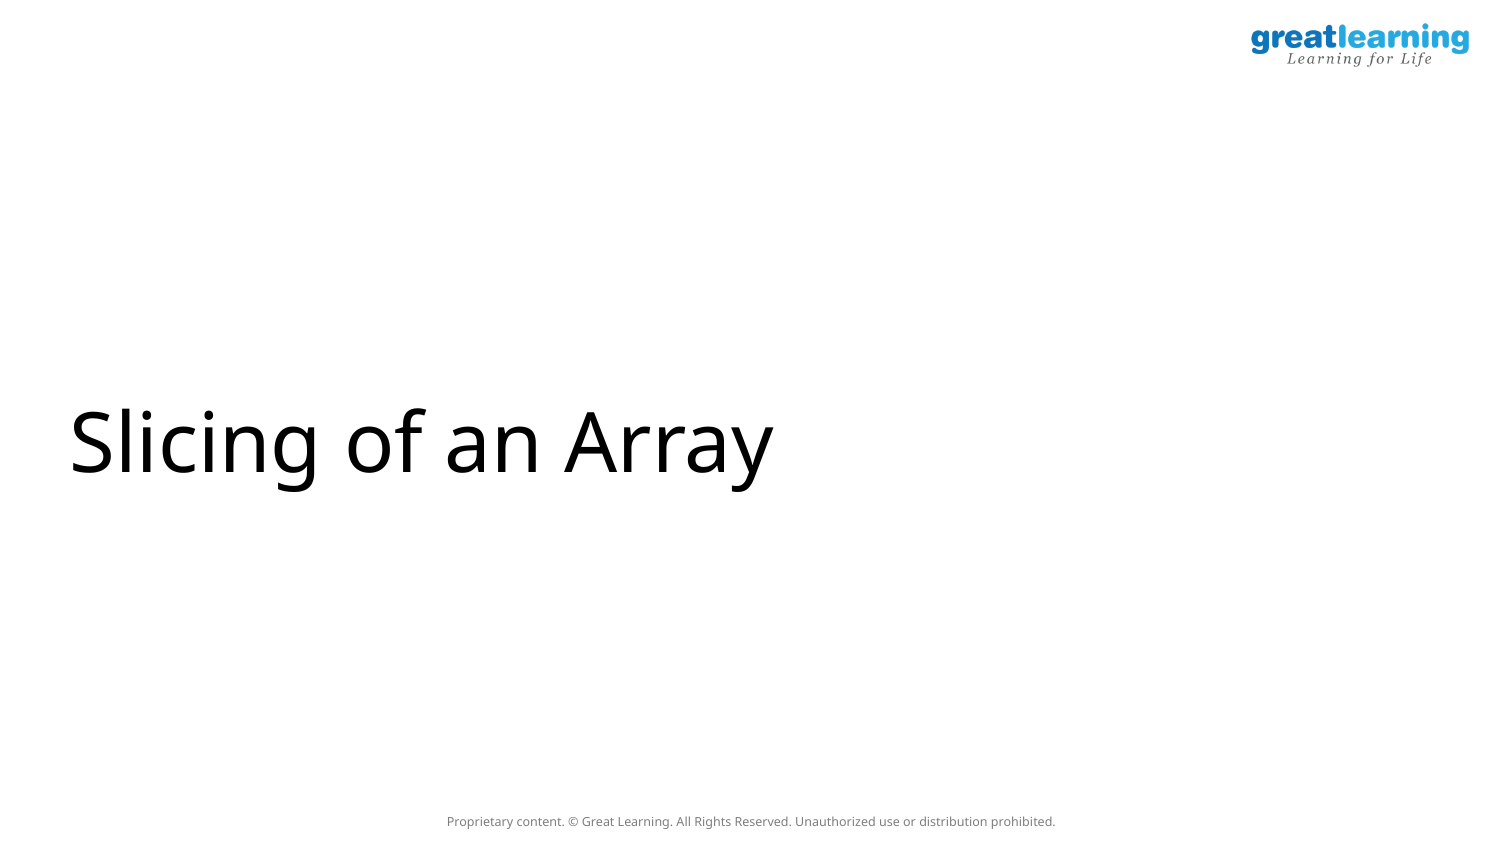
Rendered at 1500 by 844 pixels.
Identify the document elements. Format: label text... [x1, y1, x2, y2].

text_box Slicing of an Array [64, 371, 960, 529]
picture [1251, 23, 1469, 67]
